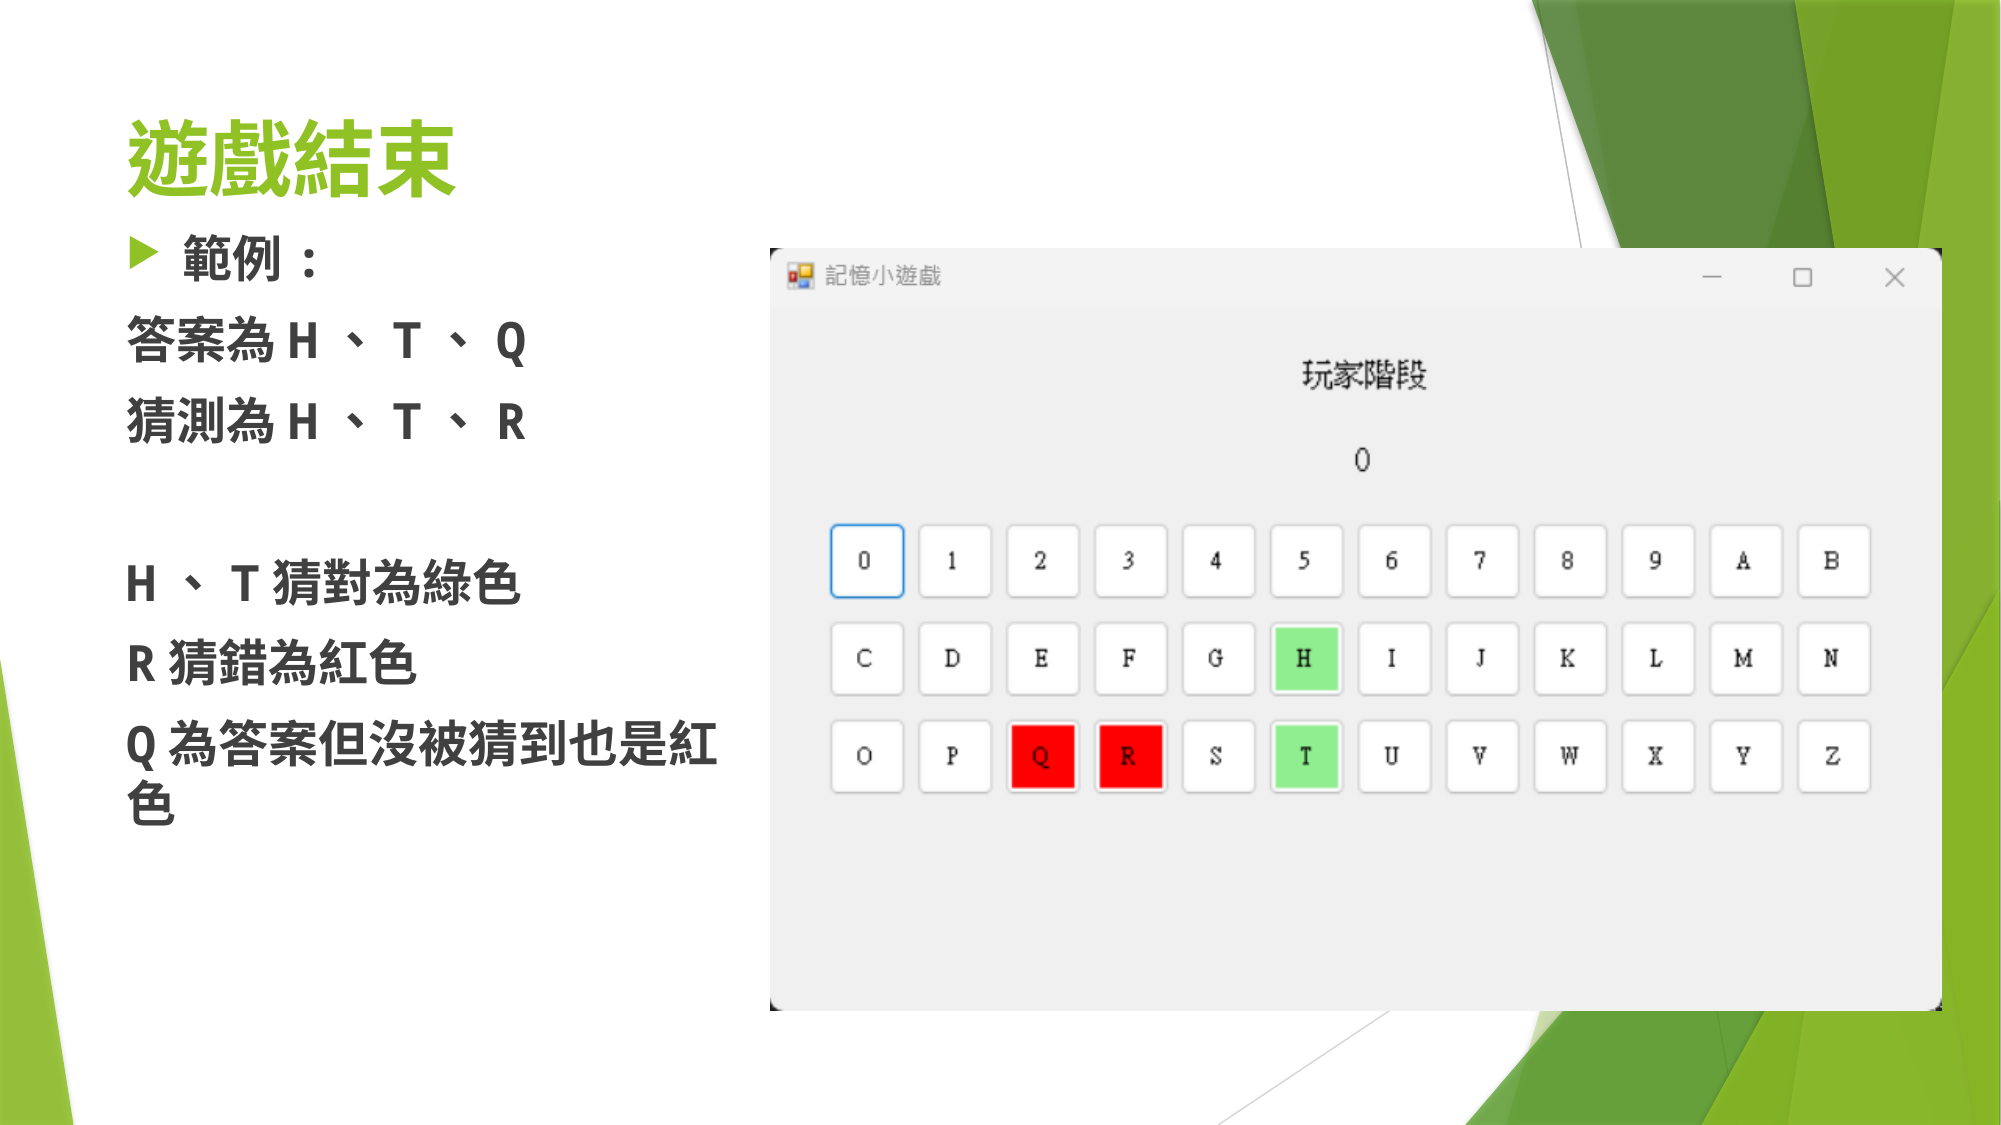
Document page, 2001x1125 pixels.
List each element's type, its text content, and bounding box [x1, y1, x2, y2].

picture [769, 248, 1943, 1012]
title 遊戲結束 [111, 99, 1522, 220]
list 範例: 答案為H、T、Q 猜測為H、T、R H、T猜對為綠色 R猜錯為紅色 Q為答案但沒被猜到也是紅色 [111, 220, 771, 847]
